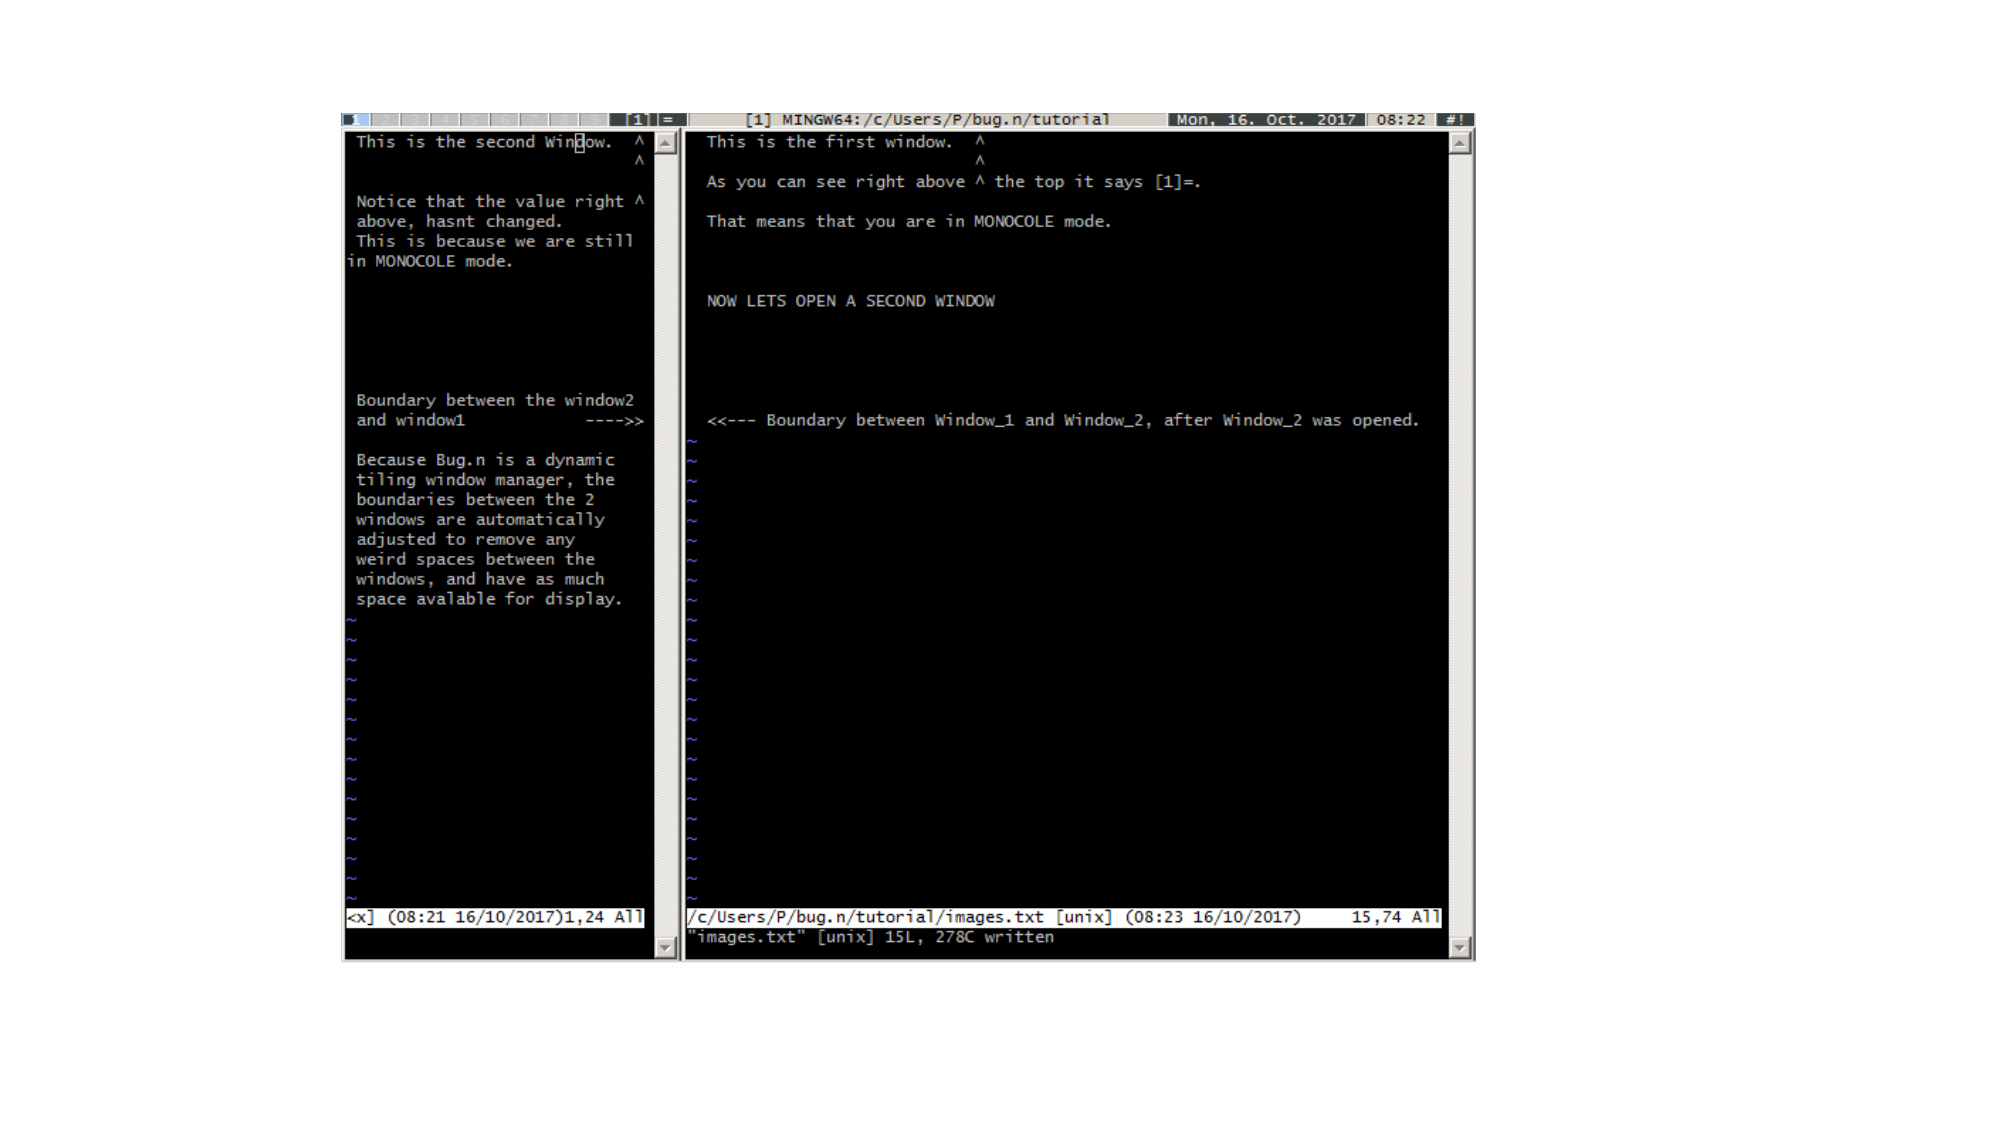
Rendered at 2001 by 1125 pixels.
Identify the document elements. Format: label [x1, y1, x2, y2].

picture [341, 113, 1476, 963]
